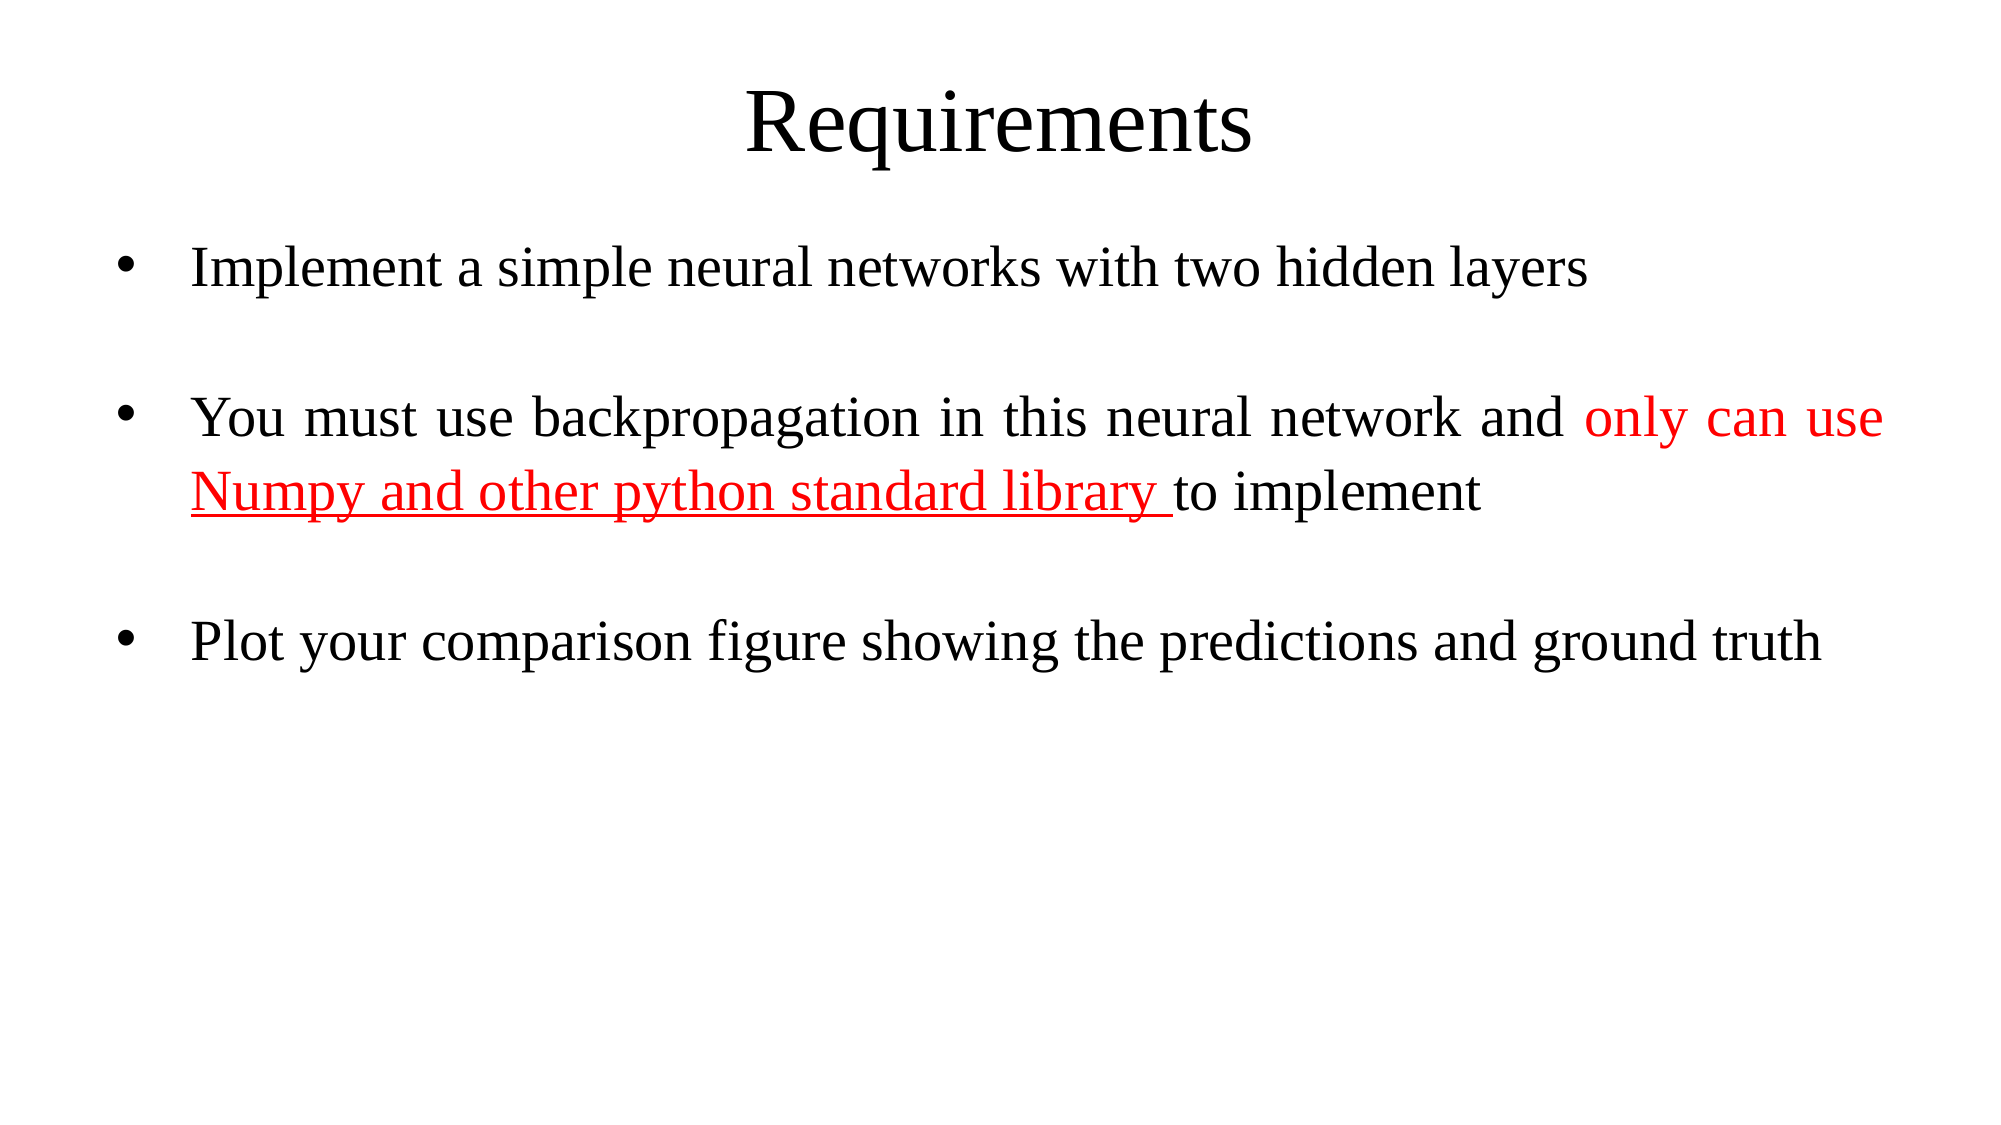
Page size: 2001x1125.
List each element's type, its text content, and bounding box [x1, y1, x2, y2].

text_box Requirements [0, 1, 2000, 243]
text_box Implement a simple neural networks with two hidden layers You must use backpropagation in this neural network and only can use Numpy and other python standard library to implement Plot your comparison figure showing the predictions and ground truth [101, 215, 1899, 680]
